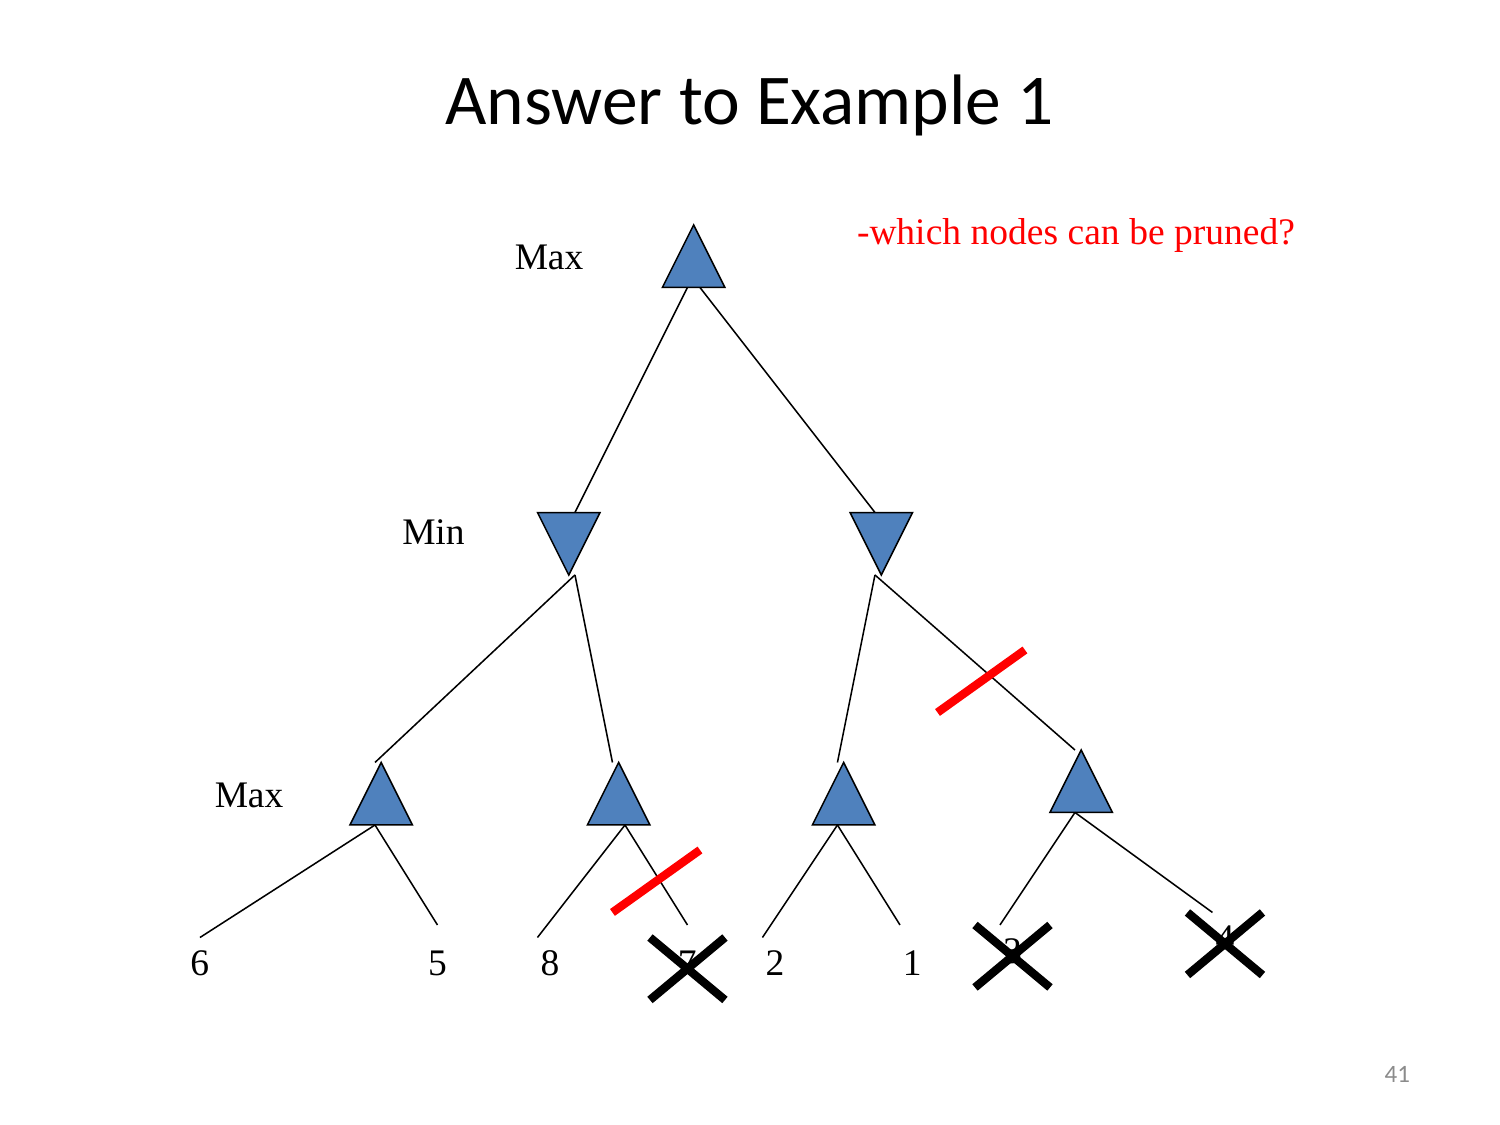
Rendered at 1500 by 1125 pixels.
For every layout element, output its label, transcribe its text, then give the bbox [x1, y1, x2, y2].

text_box 2 [750, 930, 800, 991]
text_box [812, 762, 875, 825]
text_box [850, 512, 913, 576]
text_box [1049, 749, 1113, 813]
text_box [662, 224, 725, 288]
text_box Max [500, 224, 625, 285]
slide_number 41 [1074, 1042, 1425, 1103]
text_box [937, 649, 1026, 713]
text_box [1187, 912, 1263, 976]
text_box [537, 512, 601, 576]
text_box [649, 937, 726, 1001]
text_box 7 [663, 930, 712, 935]
text_box 8 [525, 930, 575, 991]
title Answer to Example 1 [75, 45, 1425, 233]
text_box 1 [888, 930, 937, 991]
text_box 4 [1200, 905, 1250, 910]
text_box -which nodes can be pruned? [842, 199, 1311, 305]
text_box [349, 762, 413, 825]
text_box [587, 762, 650, 825]
text_box Max [200, 762, 325, 823]
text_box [612, 849, 701, 913]
text_box Min [387, 499, 513, 560]
text_box 6 [175, 930, 225, 991]
text_box 3 [988, 918, 1037, 923]
text_box 5 [413, 930, 462, 991]
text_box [974, 924, 1051, 988]
